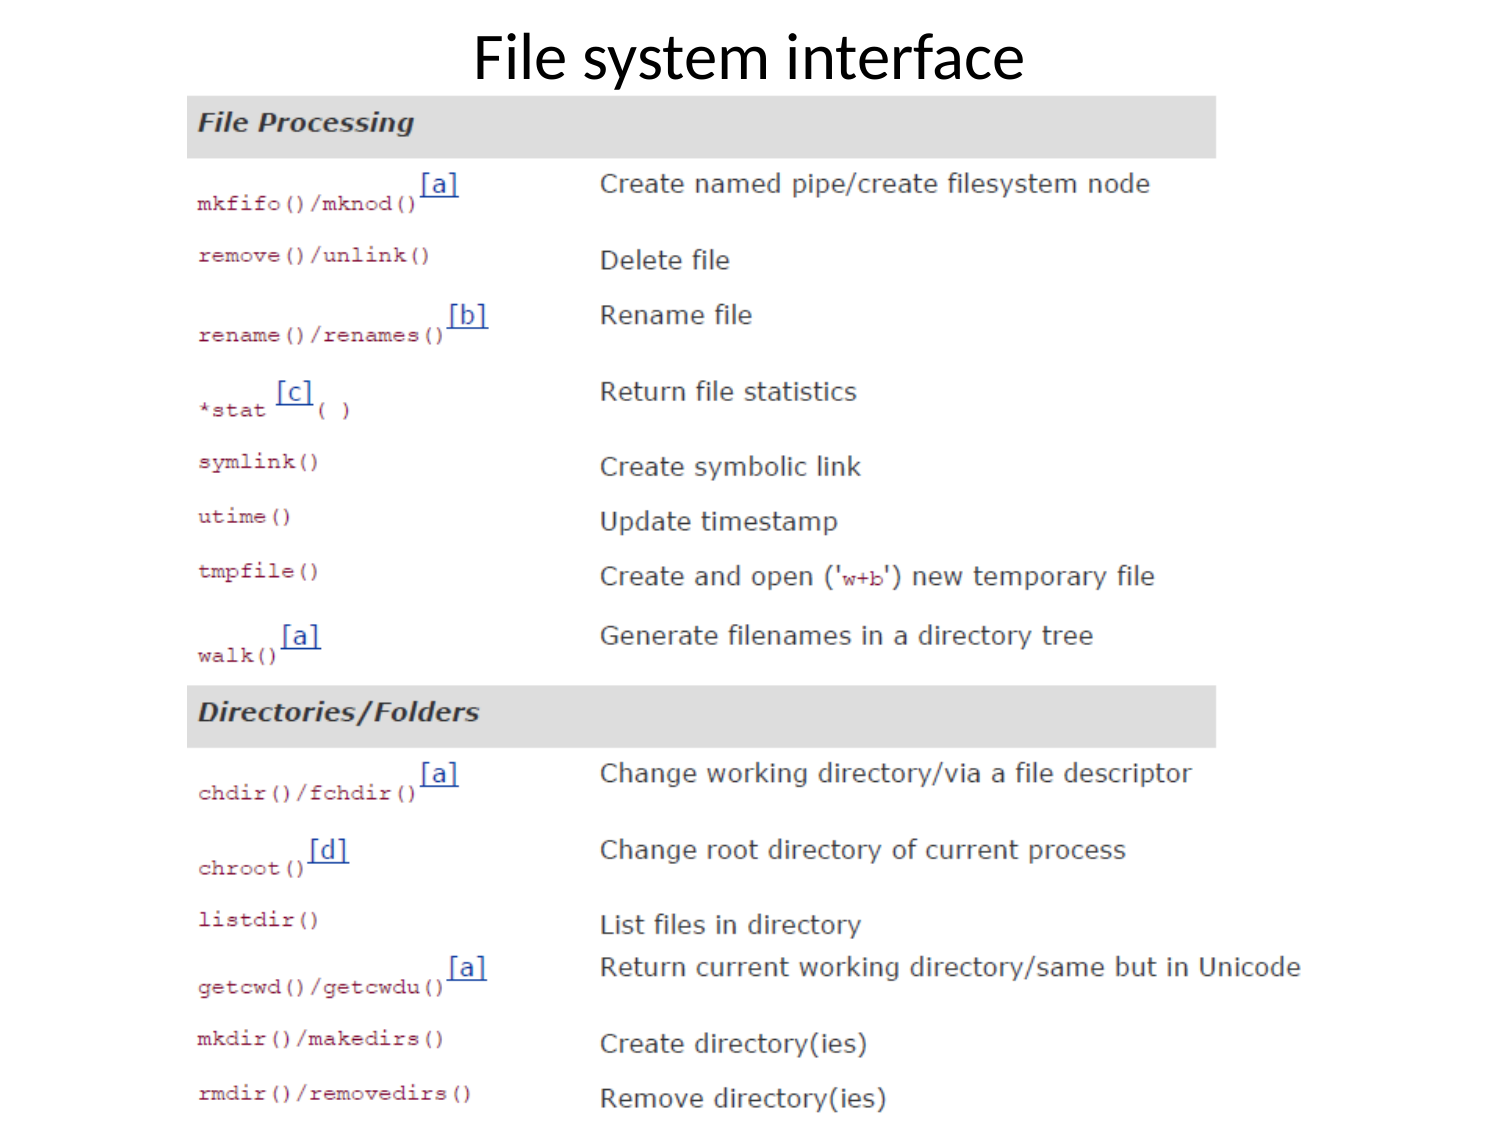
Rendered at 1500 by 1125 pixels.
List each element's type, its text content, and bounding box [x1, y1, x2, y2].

picture [187, 93, 1329, 1125]
title File system interface [75, 0, 1425, 105]
